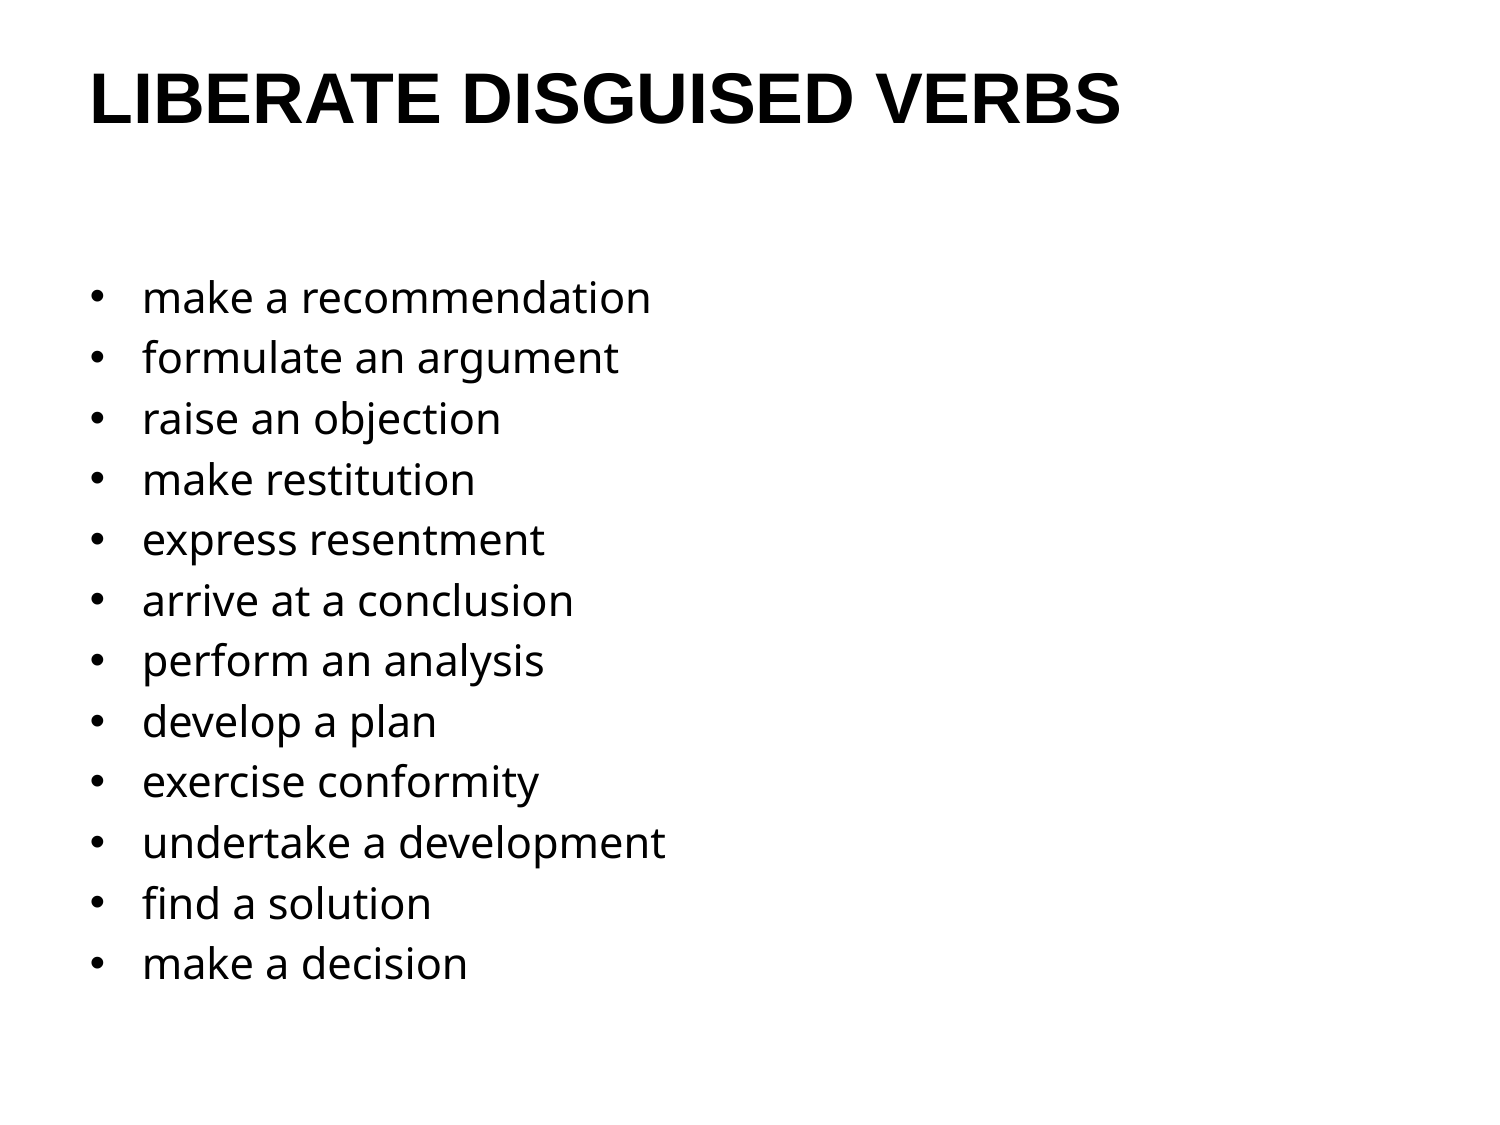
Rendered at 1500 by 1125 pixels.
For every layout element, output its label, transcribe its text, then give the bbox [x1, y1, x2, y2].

title LIBERATE DISGUISED VERBS [75, 45, 1425, 233]
list make a recommendation formulate an argument raise an objection make restitution express resentment arrive at a conclusion perform an analysis develop a plan exercise conformity undertake a development find a solution make a decision [75, 262, 1425, 1005]
